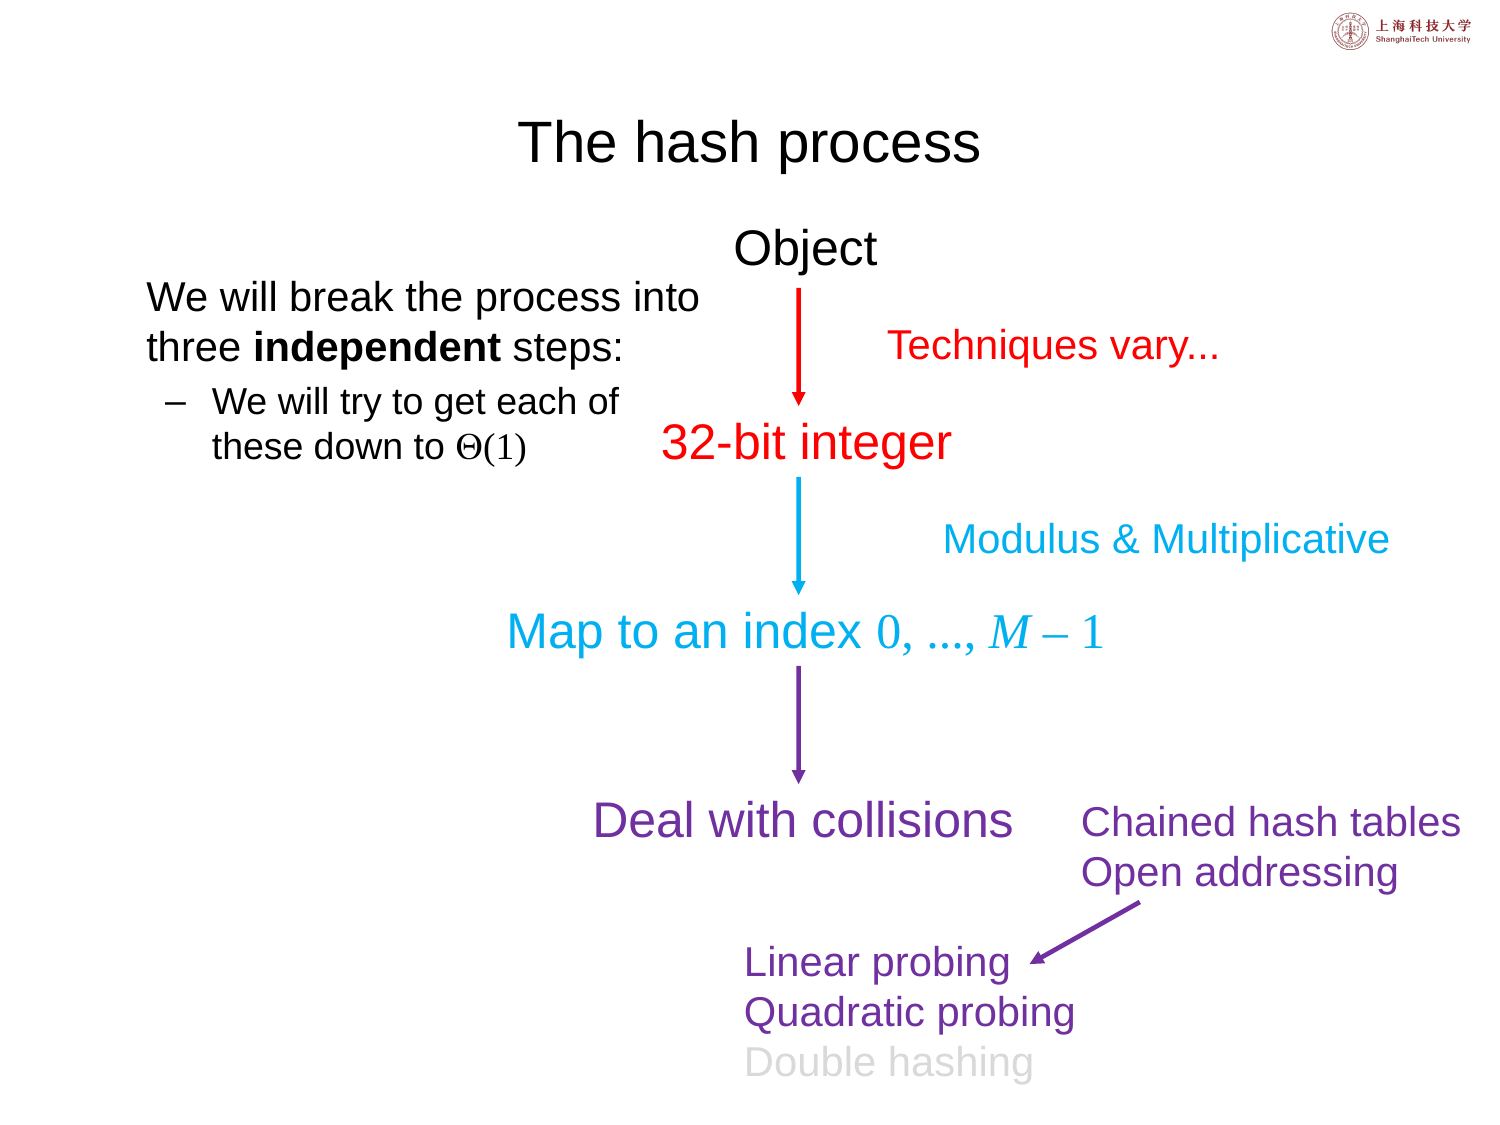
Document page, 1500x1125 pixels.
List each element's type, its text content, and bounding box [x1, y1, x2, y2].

text_box [1029, 901, 1140, 965]
text_box Map to an index 0, ..., M – 1 [491, 590, 1121, 666]
text_box [792, 665, 805, 785]
text_box Modulus & Multiplicative [927, 504, 1417, 570]
title The hash process [74, 44, 1426, 233]
text_box Object [718, 208, 893, 283]
text_box [792, 476, 805, 596]
text_box Deal with collisions [577, 779, 1029, 855]
text_box [792, 287, 805, 407]
text_box Linear probing Quadratic probing Double hashing [729, 927, 1092, 1093]
text_box 32-bit integer [645, 401, 968, 477]
picture [1327, 0, 1478, 109]
text_box Chained hash tables Open addressing [1066, 787, 1477, 902]
text_box Techniques vary... [872, 310, 1236, 376]
list We will break the process into three independent steps: We will try to get each of these down to Q(1) [74, 262, 1426, 1006]
